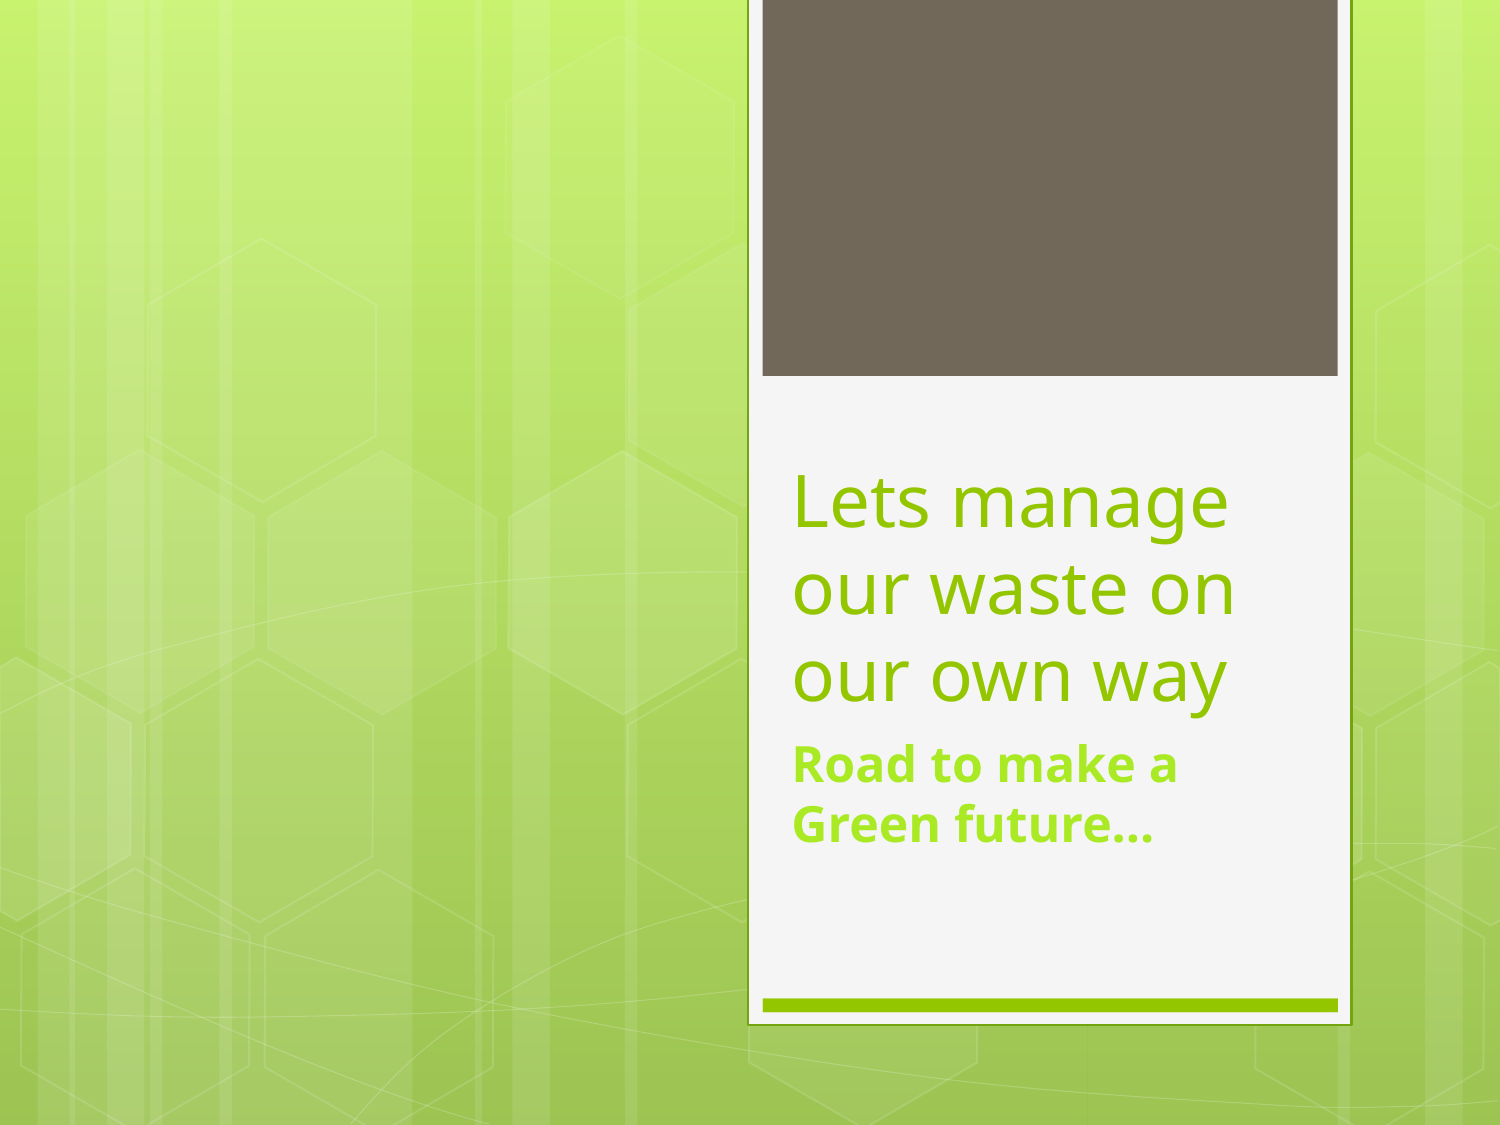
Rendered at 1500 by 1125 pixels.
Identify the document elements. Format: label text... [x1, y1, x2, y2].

subtitle Road to make a Green future… [776, 725, 1320, 933]
title Lets manage our waste on our own way [776, 444, 1320, 724]
